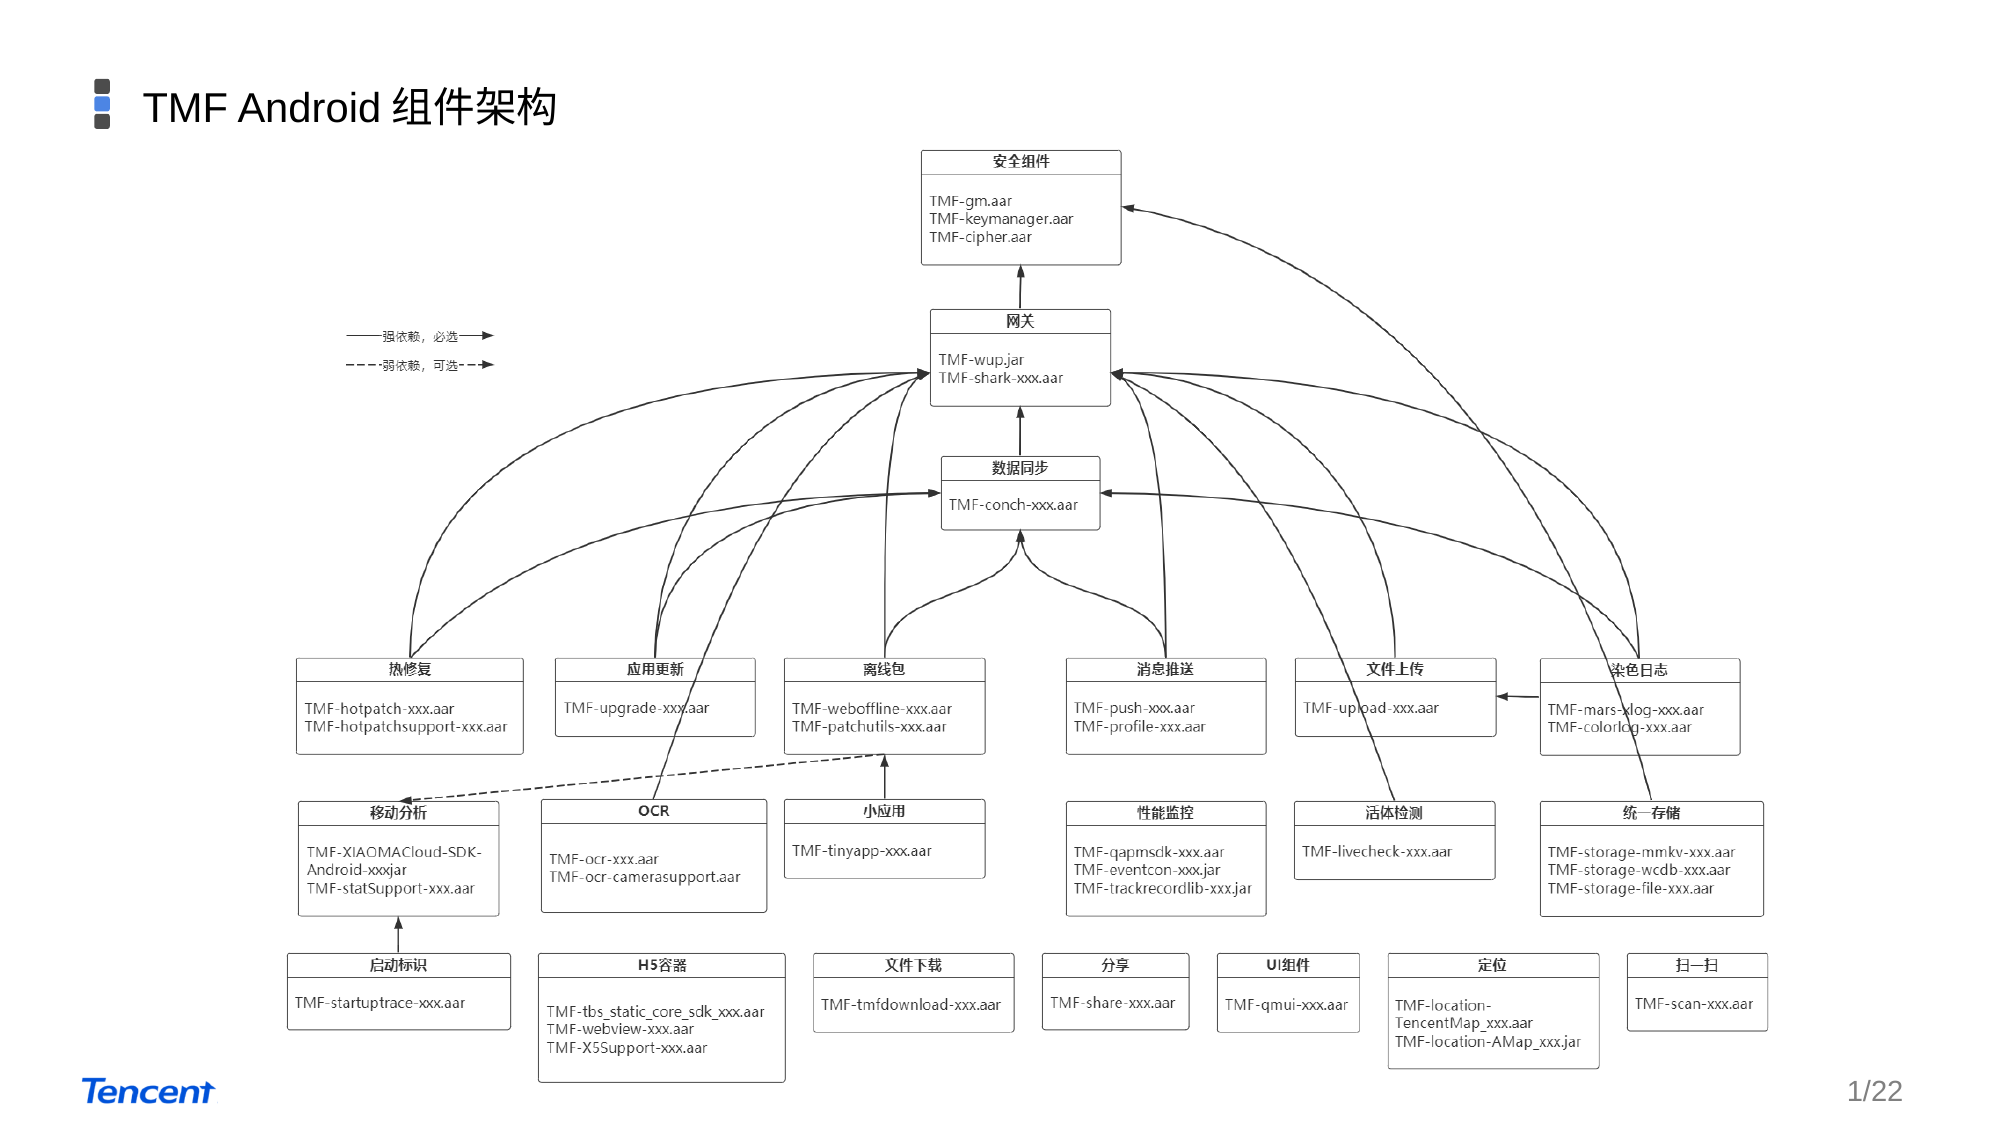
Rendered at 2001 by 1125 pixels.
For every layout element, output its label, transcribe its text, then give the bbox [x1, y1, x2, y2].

picture [274, 138, 1783, 1091]
text_box TMF Android组件架构 [127, 63, 835, 139]
slide_number 1/22 [1441, 1073, 1919, 1107]
picture [79, 1073, 218, 1107]
